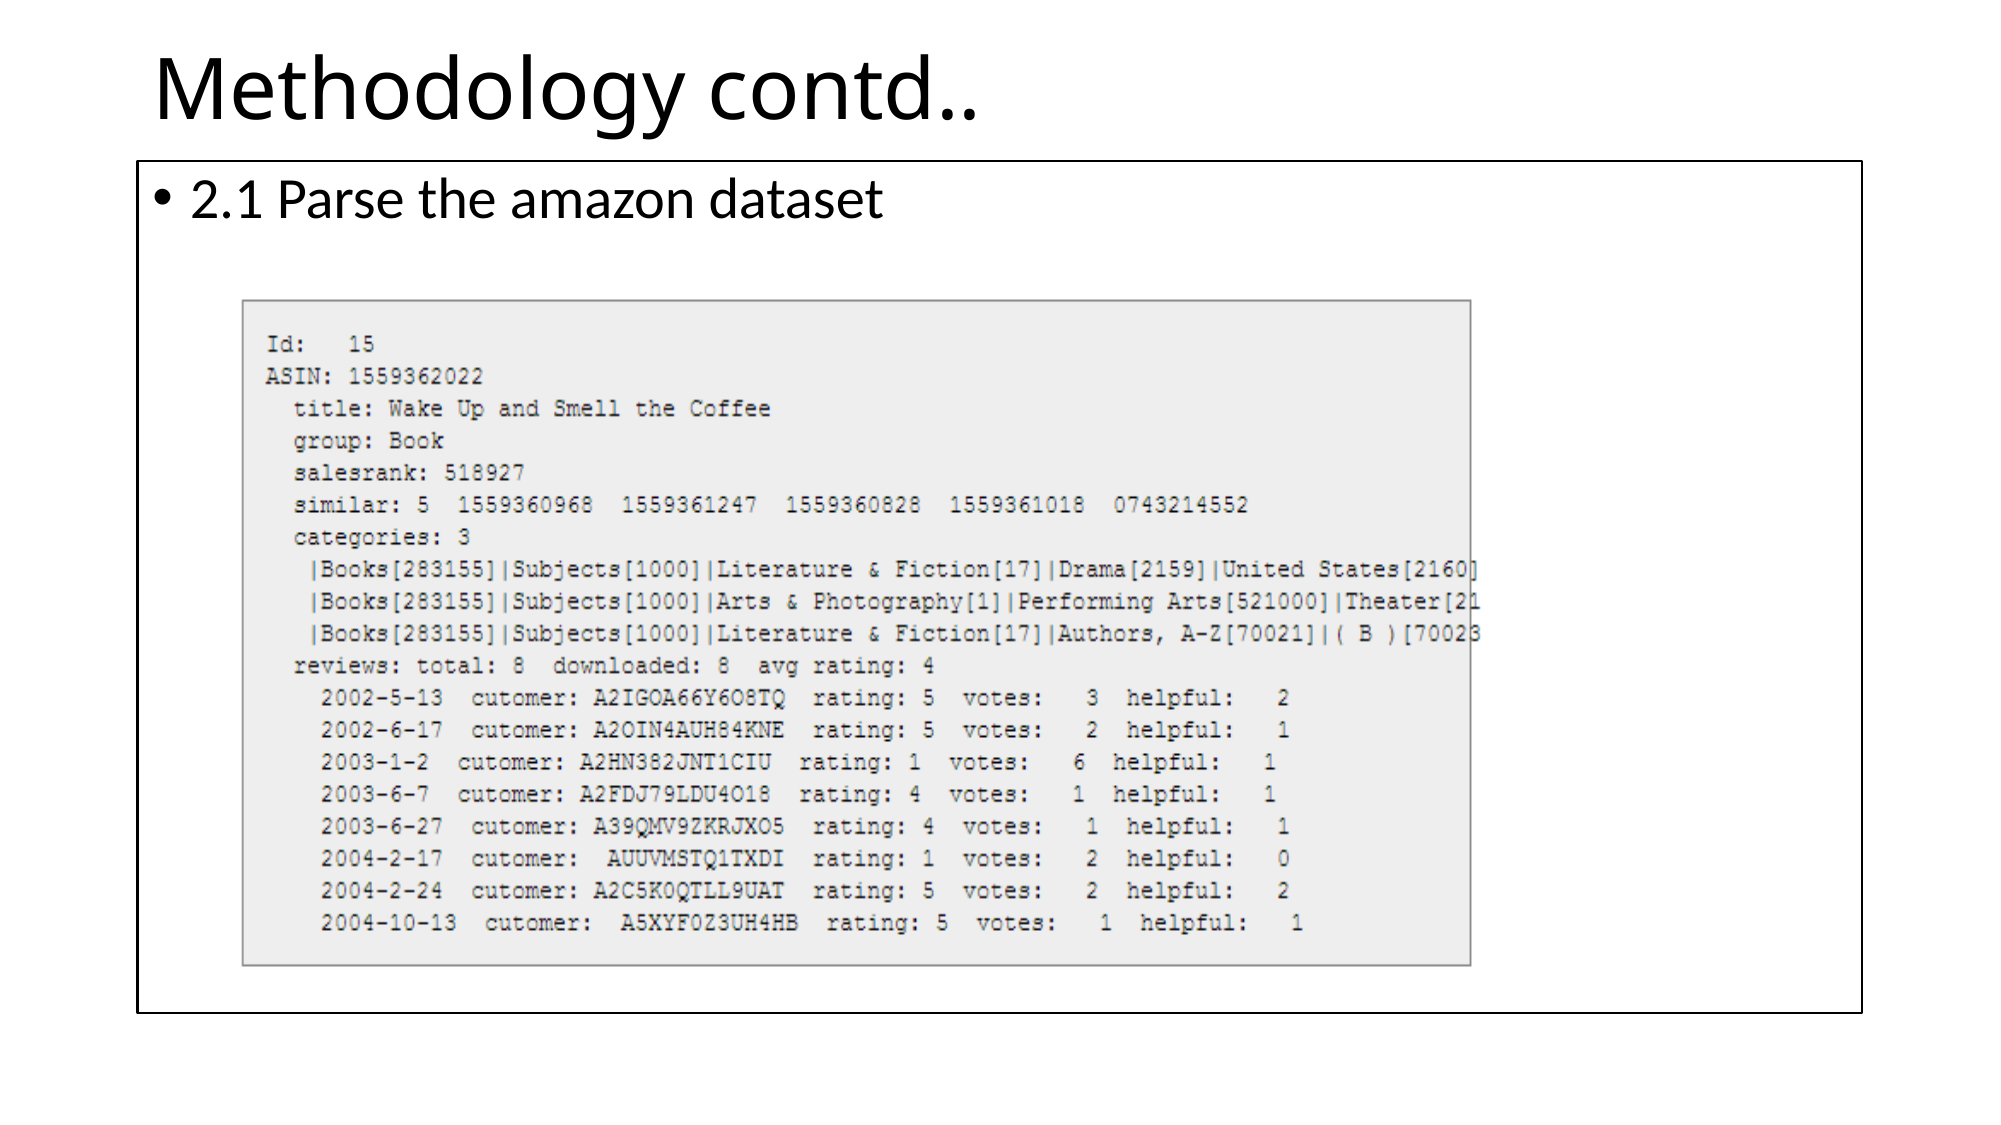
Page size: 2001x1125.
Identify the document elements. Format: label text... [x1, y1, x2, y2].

list 2.1 Parse the amazon dataset [137, 161, 1863, 1014]
picture [232, 284, 1483, 979]
title Methodology contd.. [137, 37, 1863, 146]
